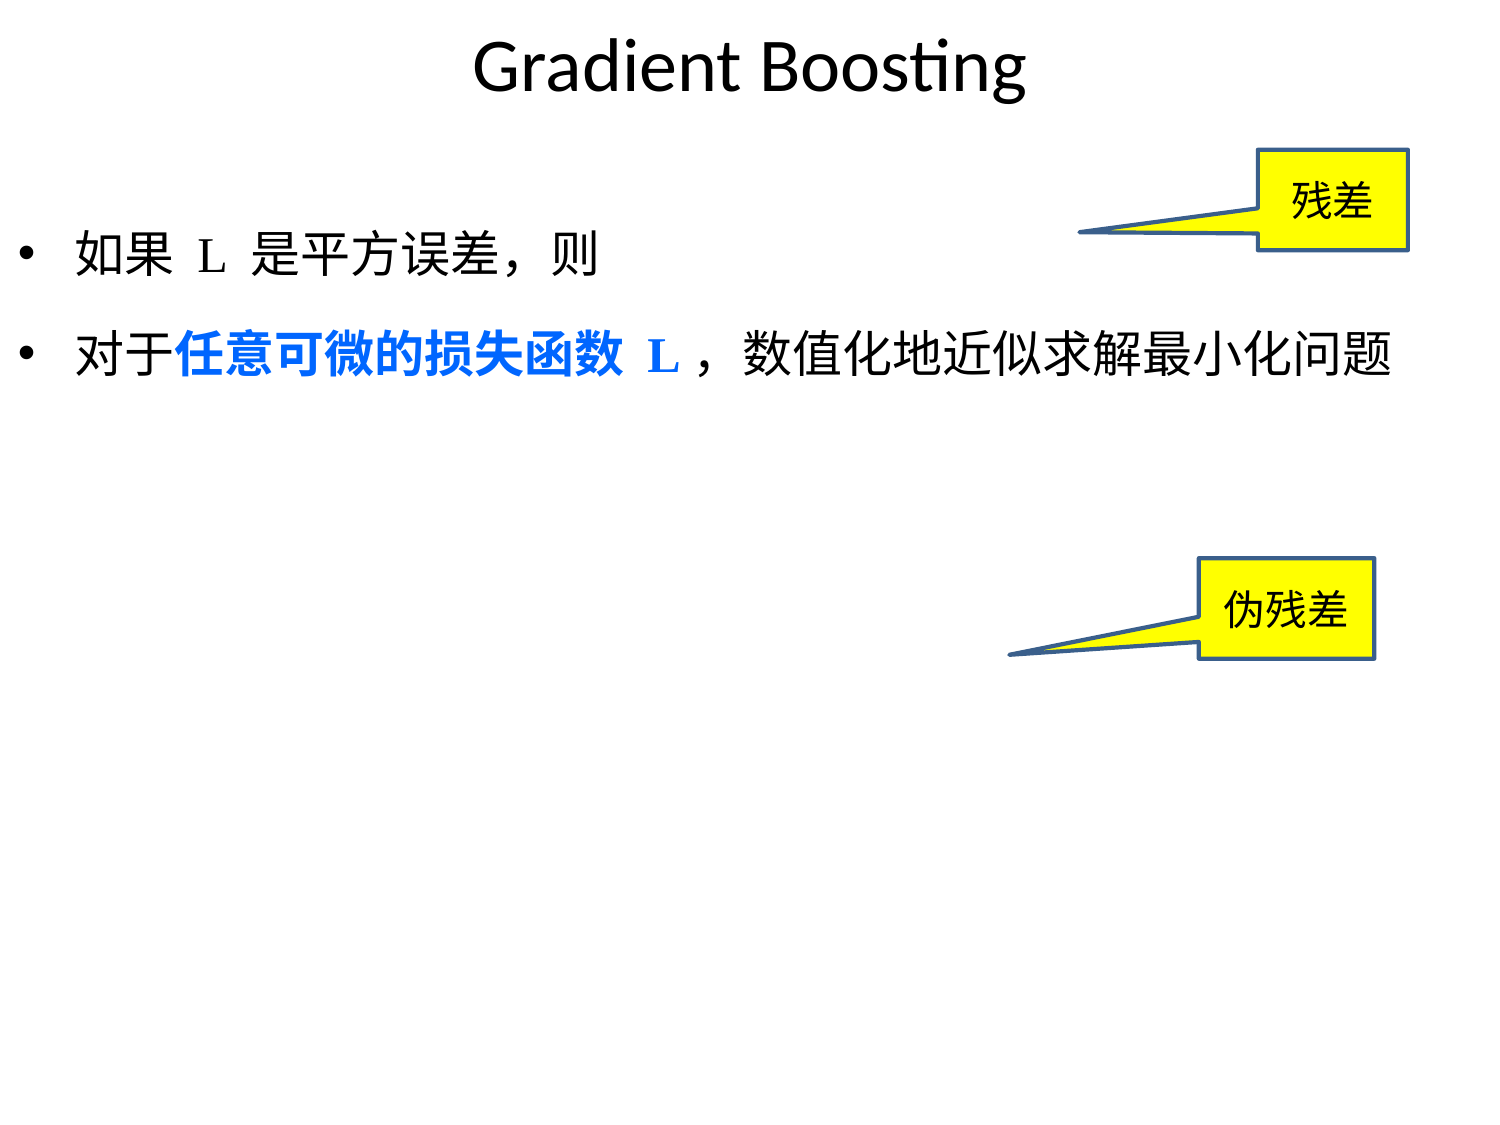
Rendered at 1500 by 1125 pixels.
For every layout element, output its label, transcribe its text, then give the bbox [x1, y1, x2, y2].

text_box 伪残差 [1007, 556, 1377, 661]
title Gradient Boosting [75, 7, 1425, 114]
text_box 残差 [1077, 147, 1410, 253]
